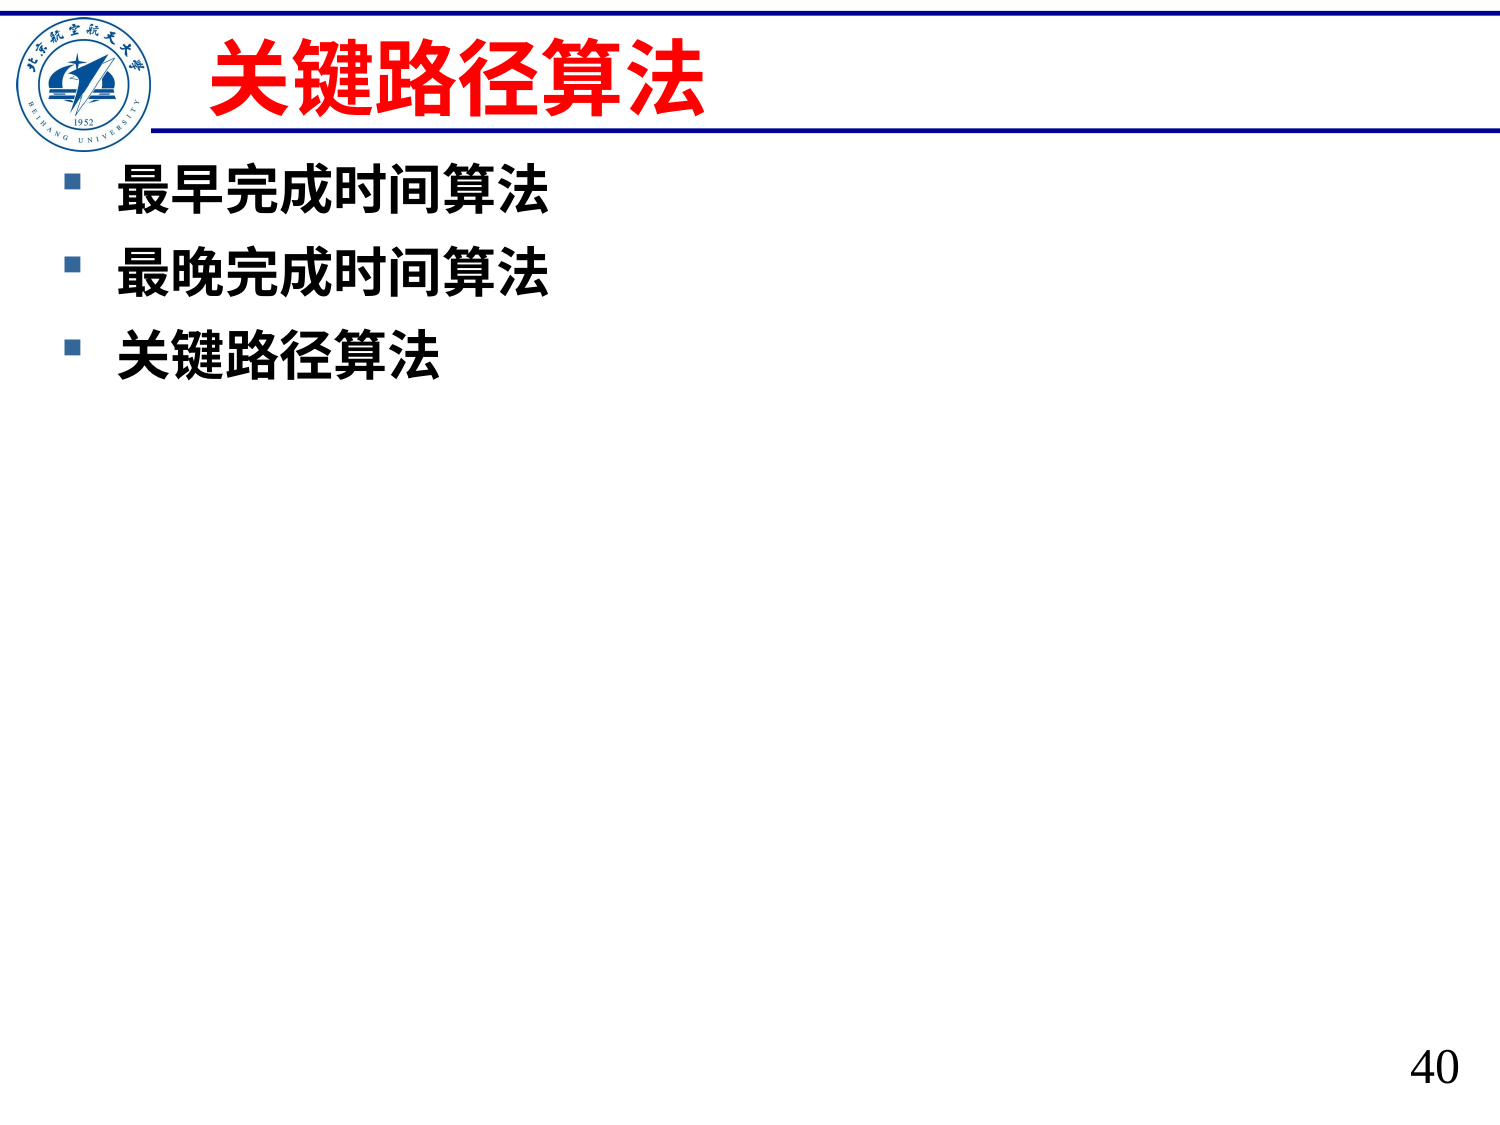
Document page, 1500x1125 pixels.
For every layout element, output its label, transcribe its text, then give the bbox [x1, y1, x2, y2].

list 最早完成时间算法 最晚完成时间算法 关键路径算法 [45, 155, 1455, 1093]
title 关键路径算法 [192, 32, 1415, 120]
picture [16, 17, 151, 152]
